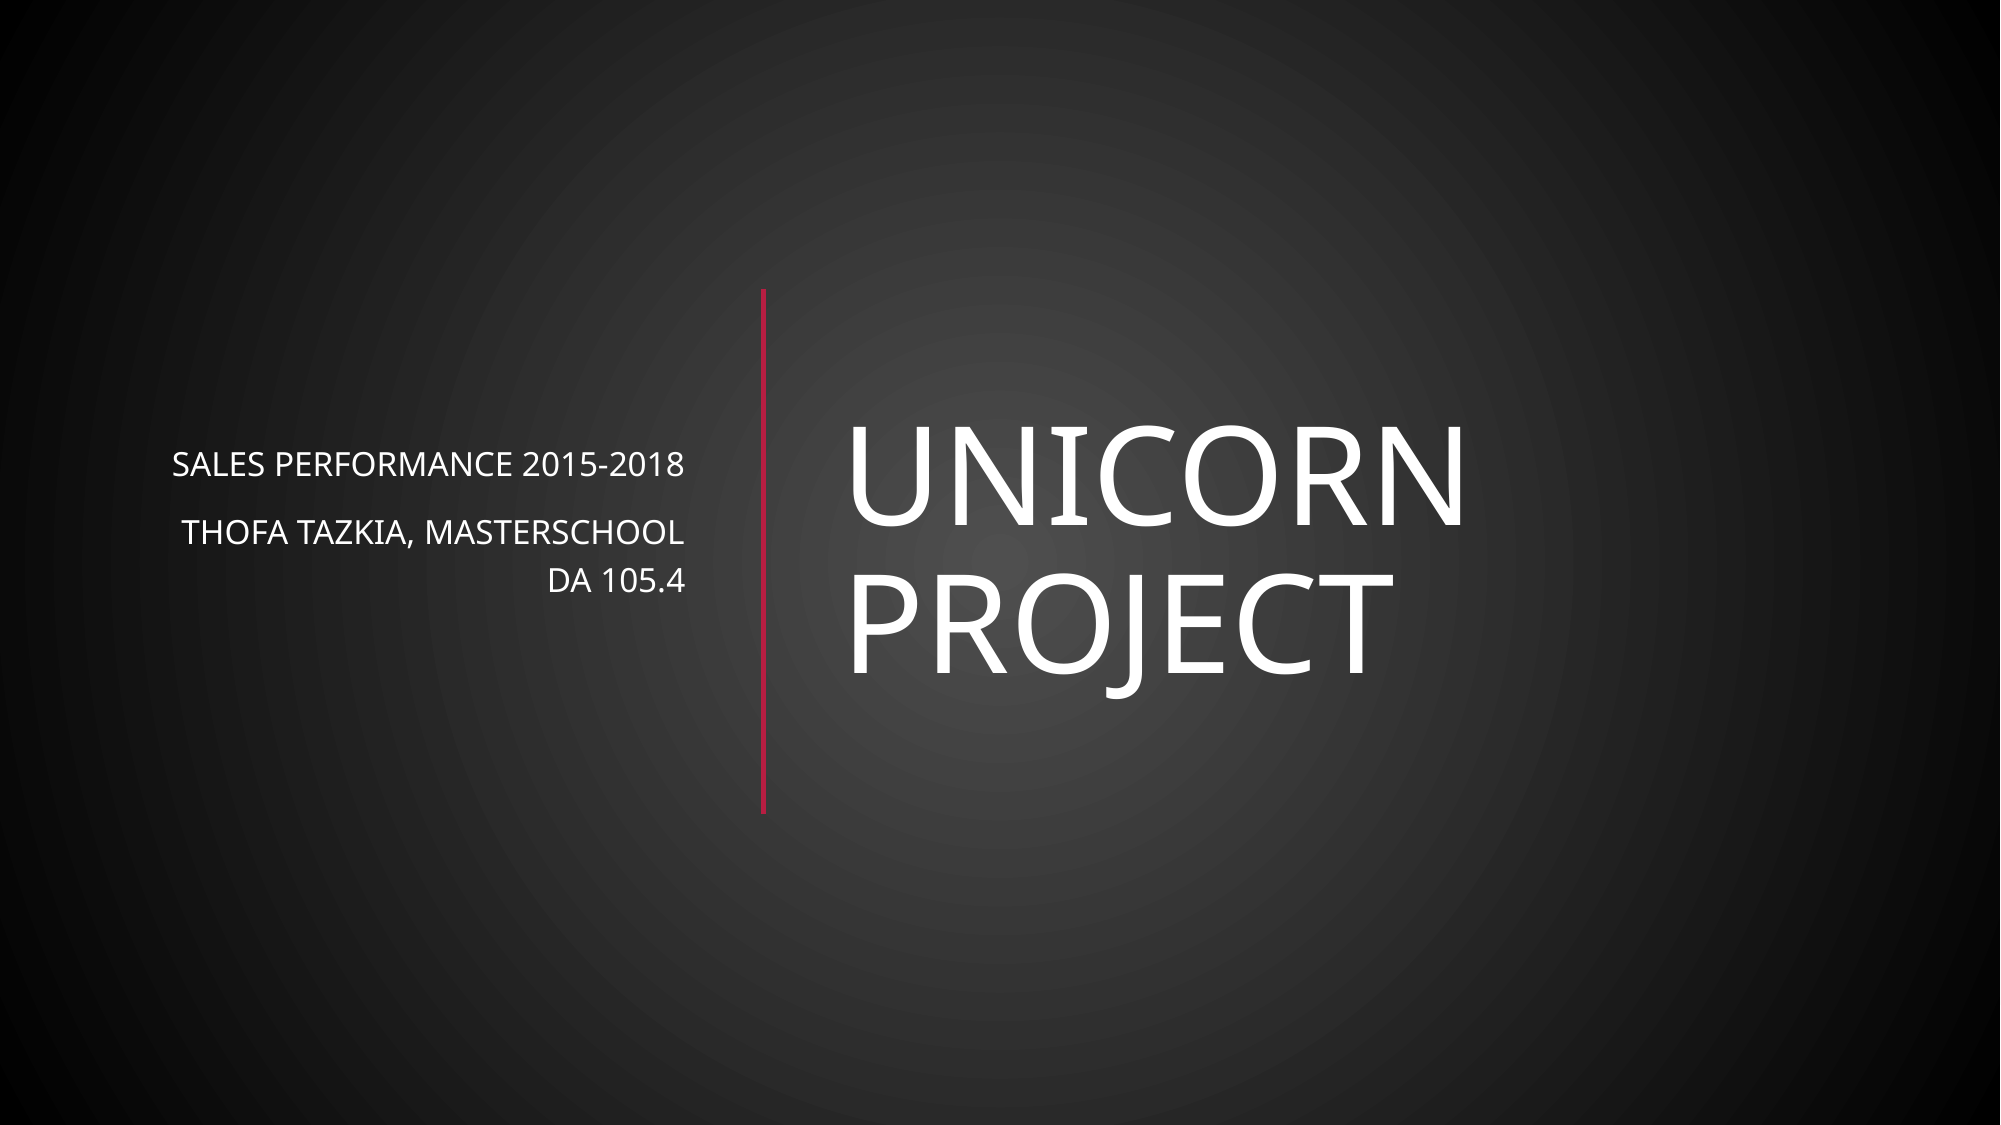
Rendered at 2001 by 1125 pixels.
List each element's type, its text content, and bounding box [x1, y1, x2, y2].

title Unicorn Project [826, 131, 1814, 971]
text_box [0, 0, 2000, 1125]
subtitle Sales Performance 2015-2018 Thofa Tazkia, masterschool da 105.4 [142, 131, 701, 971]
